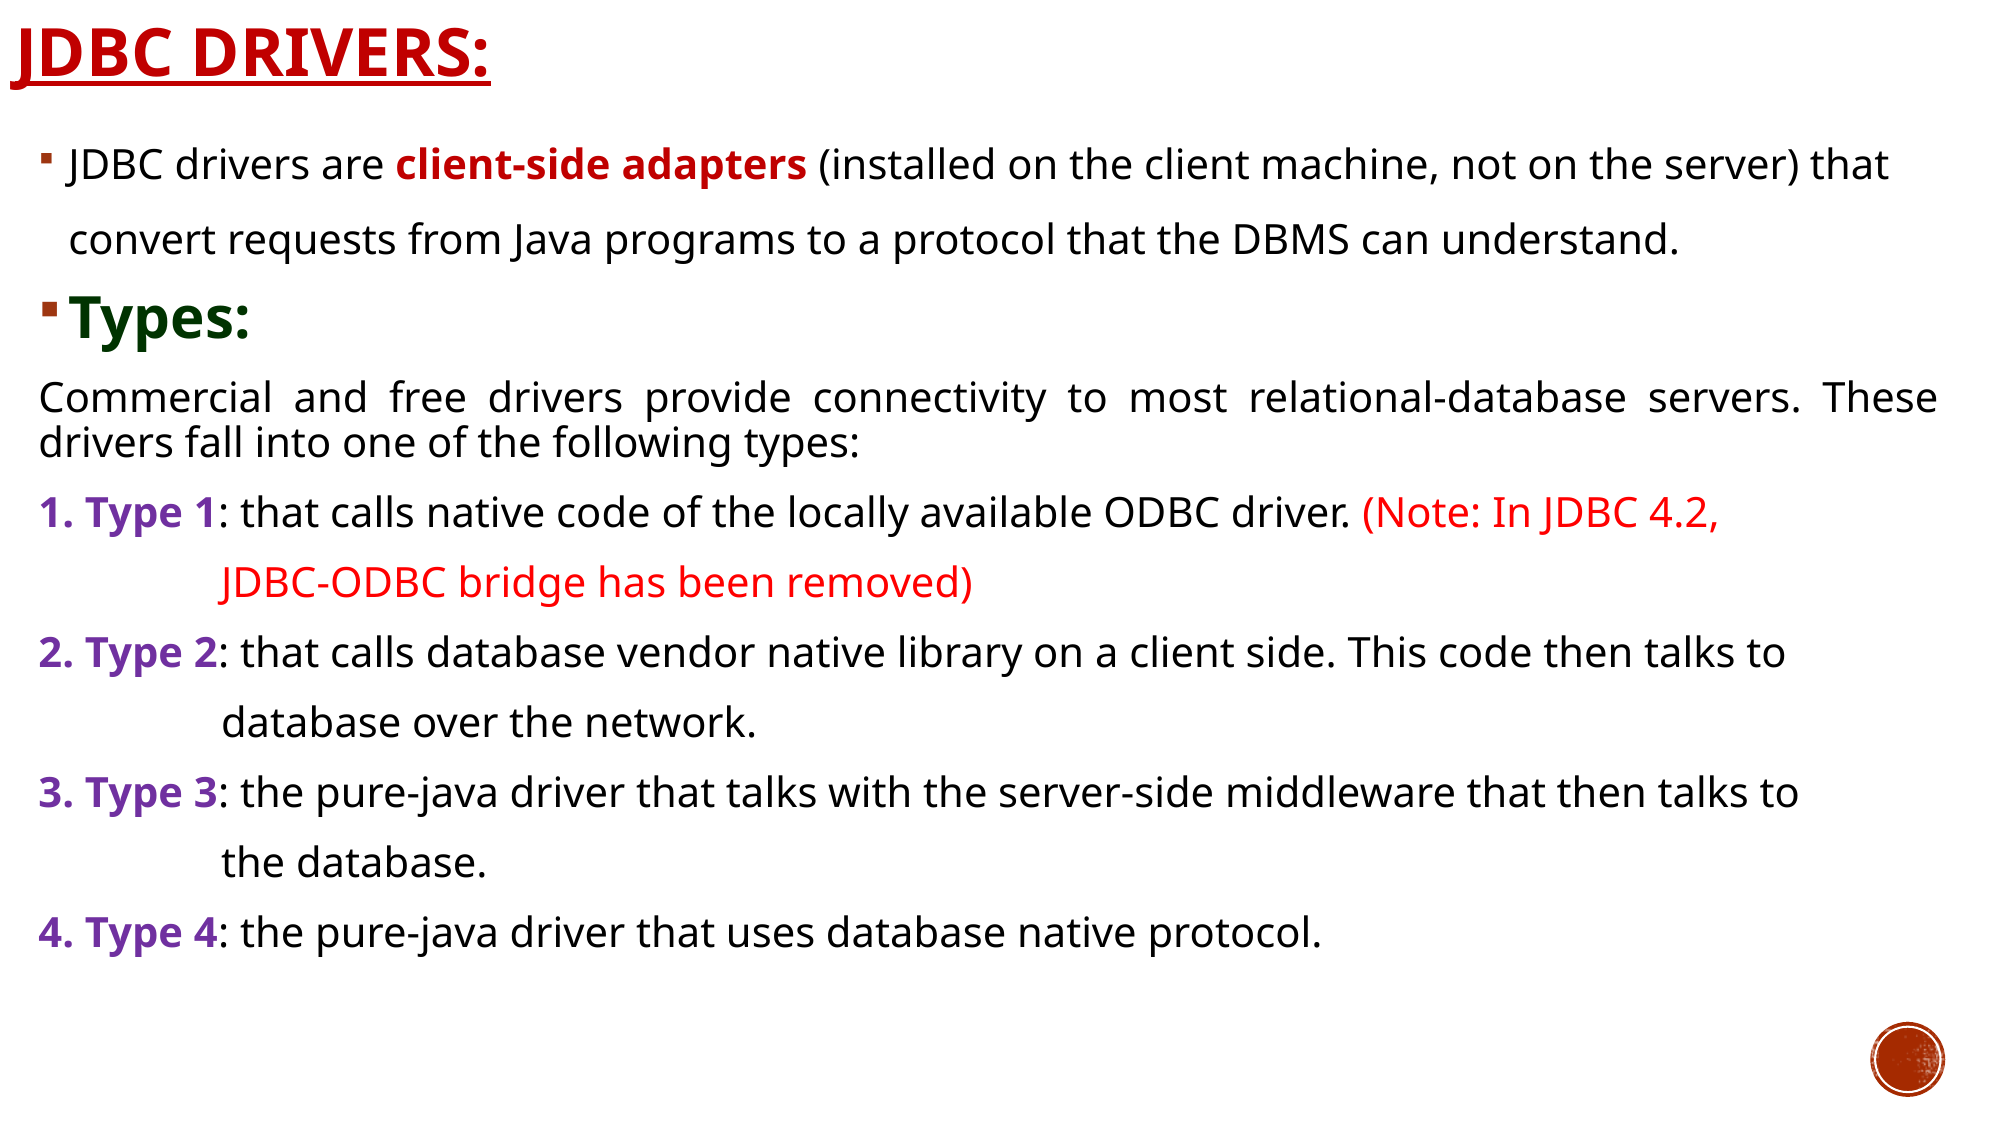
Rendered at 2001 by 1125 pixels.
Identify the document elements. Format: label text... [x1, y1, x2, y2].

list JDBC drivers are client-side adapters (installed on the client machine, not on the server) that convert requests from Java programs to a protocol that the DBMS can understand. Types: Commercial and free drivers provide connectivity to most relational-database servers. These drivers fall into one of the following types: 1. Type 1: that calls native code of the locally available ODBC driver. (Note: In JDBC 4.2, JDBC-ODBC bridge has been removed) 2. Type 2: that calls database vendor native library on a client side. This code then talks to database over the network. 3. Type 3: the pure-java driver that talks with the server-side middleware that then talks to the database. 4. Type 4: the pure-java driver that uses database native protocol. [23, 105, 1955, 1097]
title JDBC DRIVERS: [0, 0, 1796, 138]
